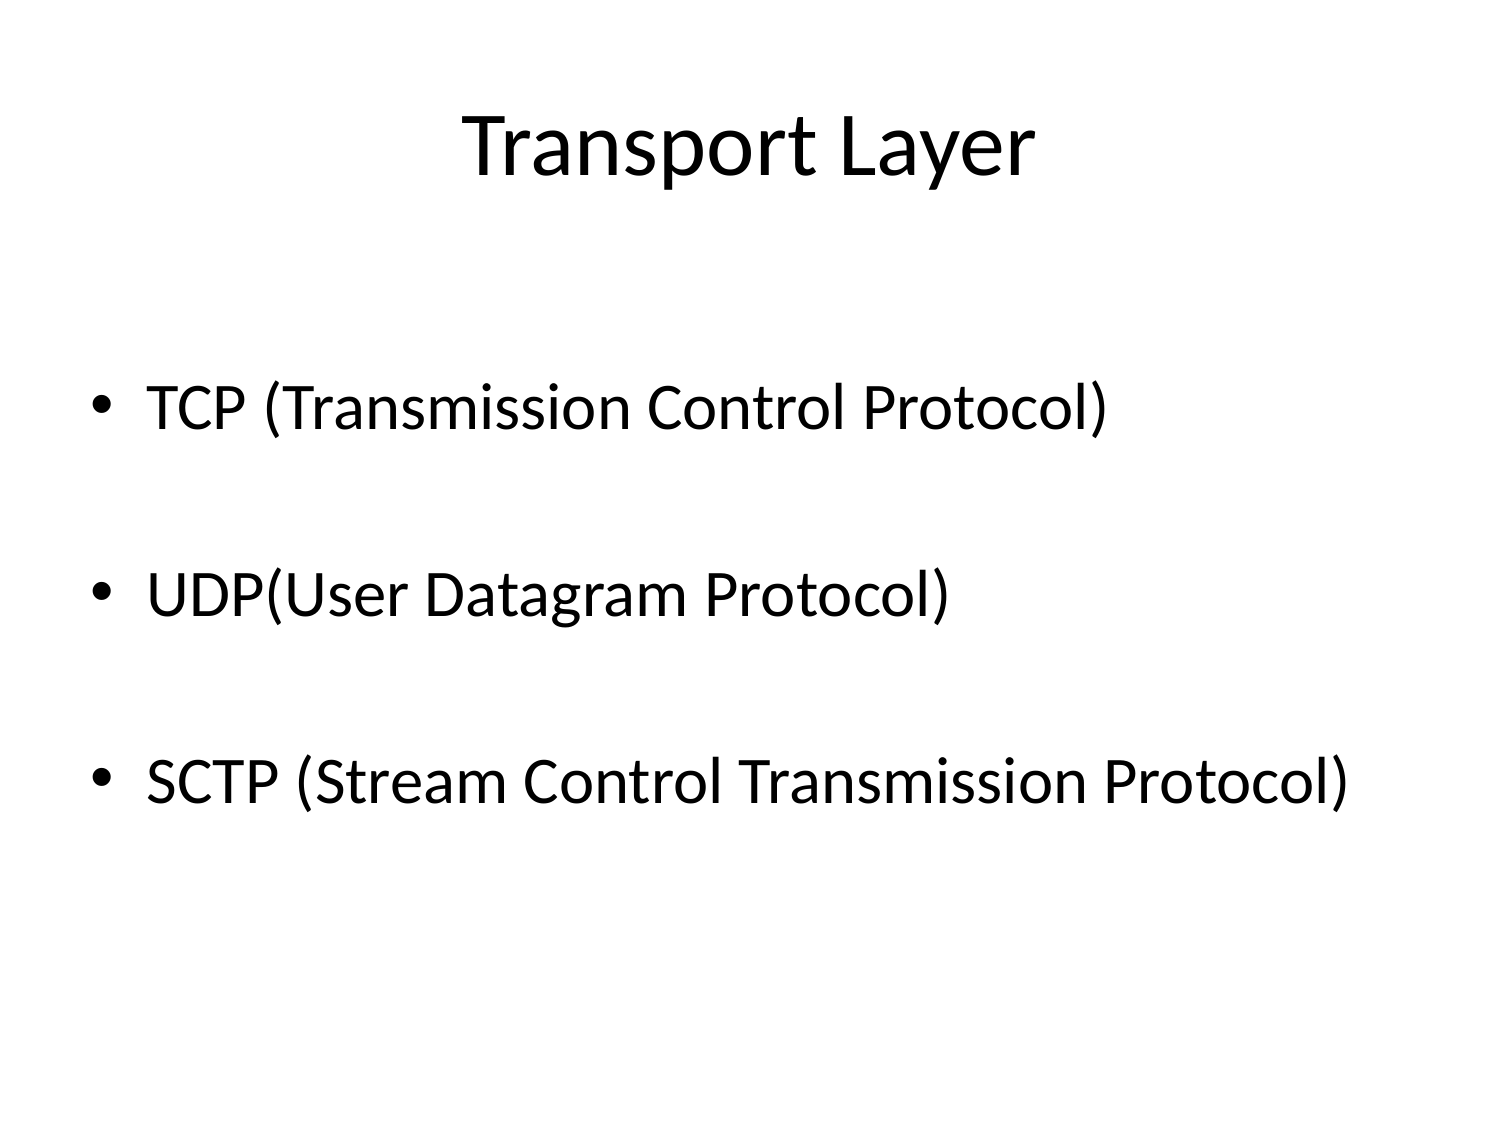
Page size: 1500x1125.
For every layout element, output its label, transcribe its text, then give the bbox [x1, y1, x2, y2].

list TCP (Transmission Control Protocol) UDP(User Datagram Protocol) SCTP (Stream Control Transmission Protocol) [75, 262, 1425, 1005]
title Transport Layer [75, 45, 1425, 233]
